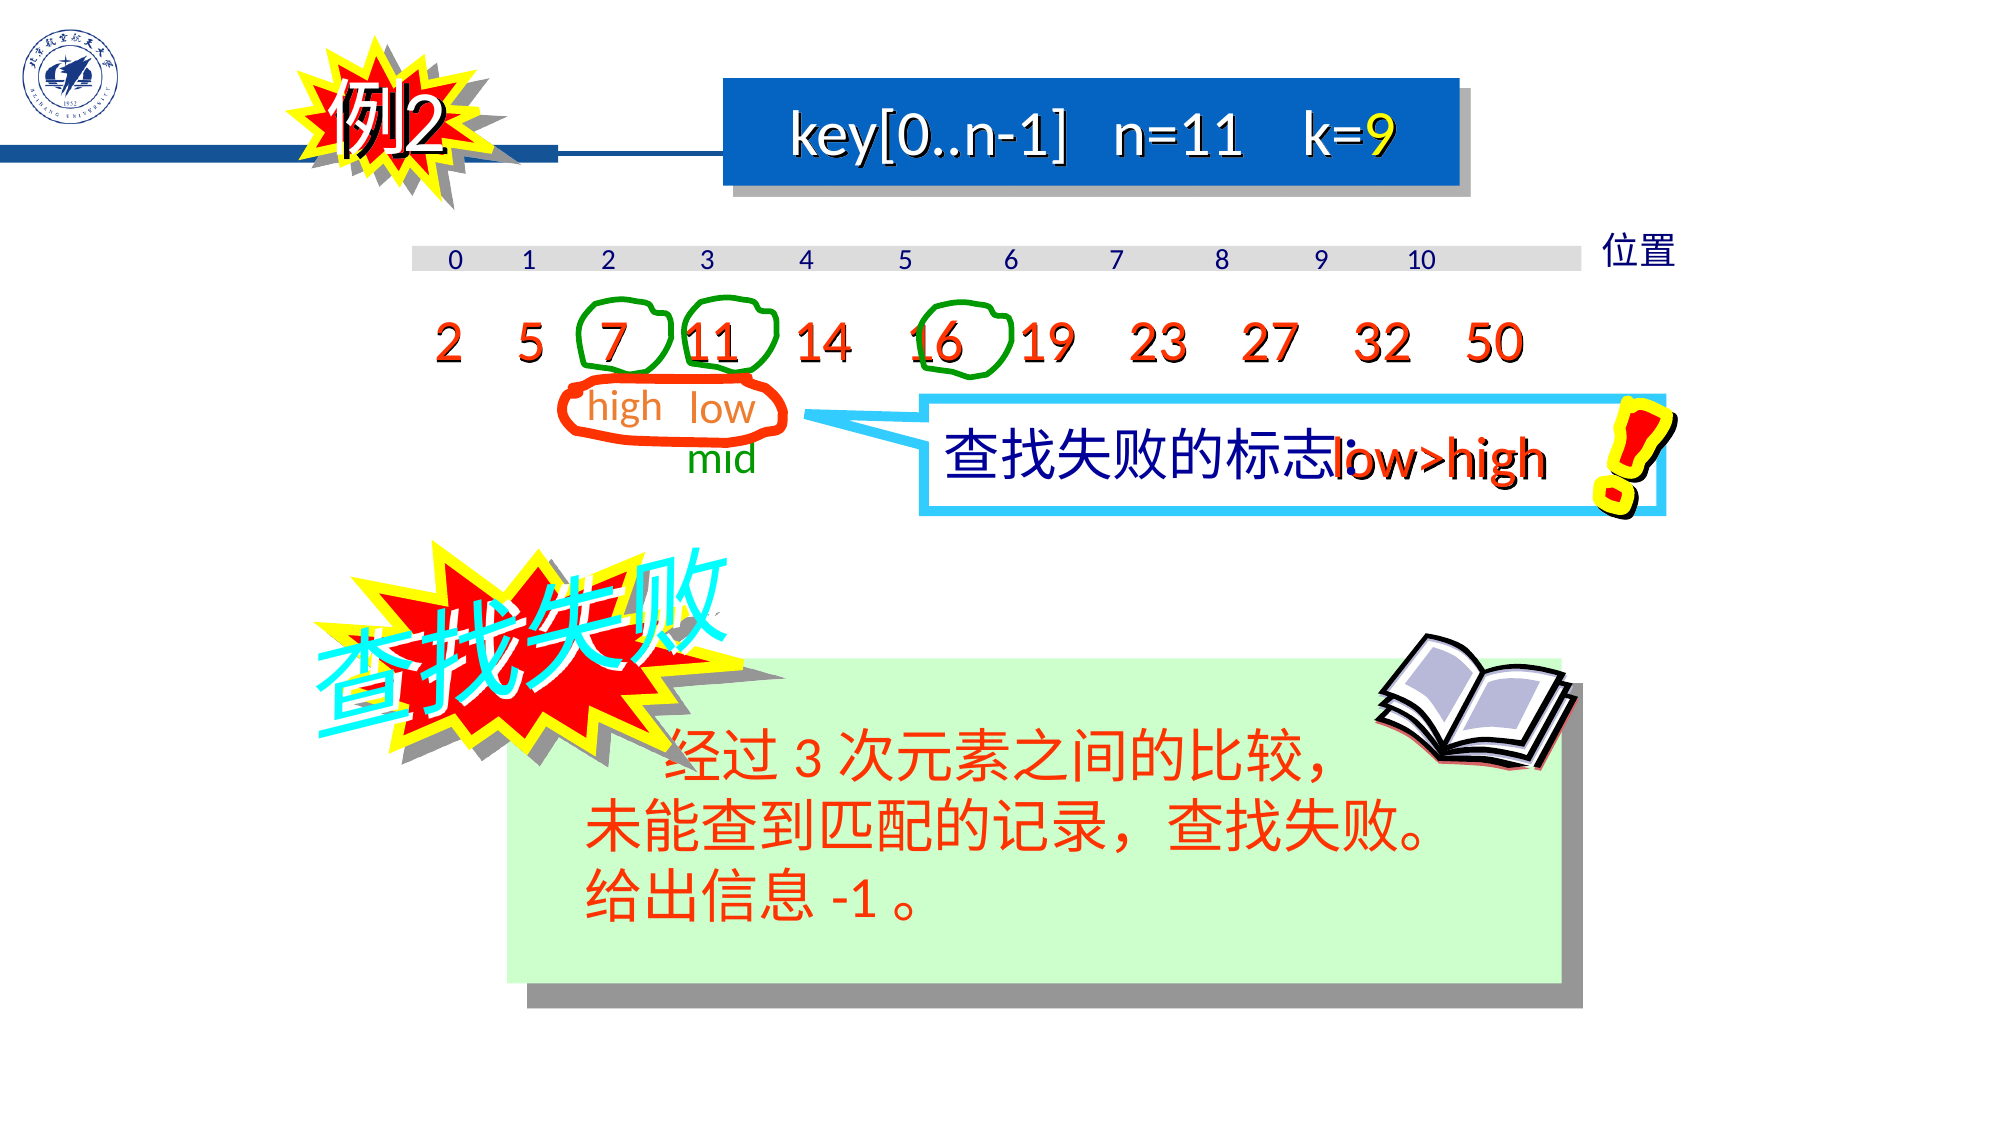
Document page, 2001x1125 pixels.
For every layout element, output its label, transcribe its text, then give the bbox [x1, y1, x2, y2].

picture [16, 23, 124, 130]
text_box [578, 299, 672, 369]
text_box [404, 370, 575, 442]
text_box 2 5 7 11 14 16 19 23 27 32 50 [419, 294, 1607, 380]
text_box [918, 302, 1012, 369]
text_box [412, 219, 1718, 284]
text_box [296, 42, 493, 197]
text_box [568, 381, 768, 492]
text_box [768, 370, 1017, 449]
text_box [888, 369, 1598, 398]
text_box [506, 633, 1579, 984]
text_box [723, 78, 1461, 186]
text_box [918, 398, 1662, 512]
text_box [684, 297, 777, 369]
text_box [277, 538, 868, 777]
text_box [575, 369, 888, 438]
